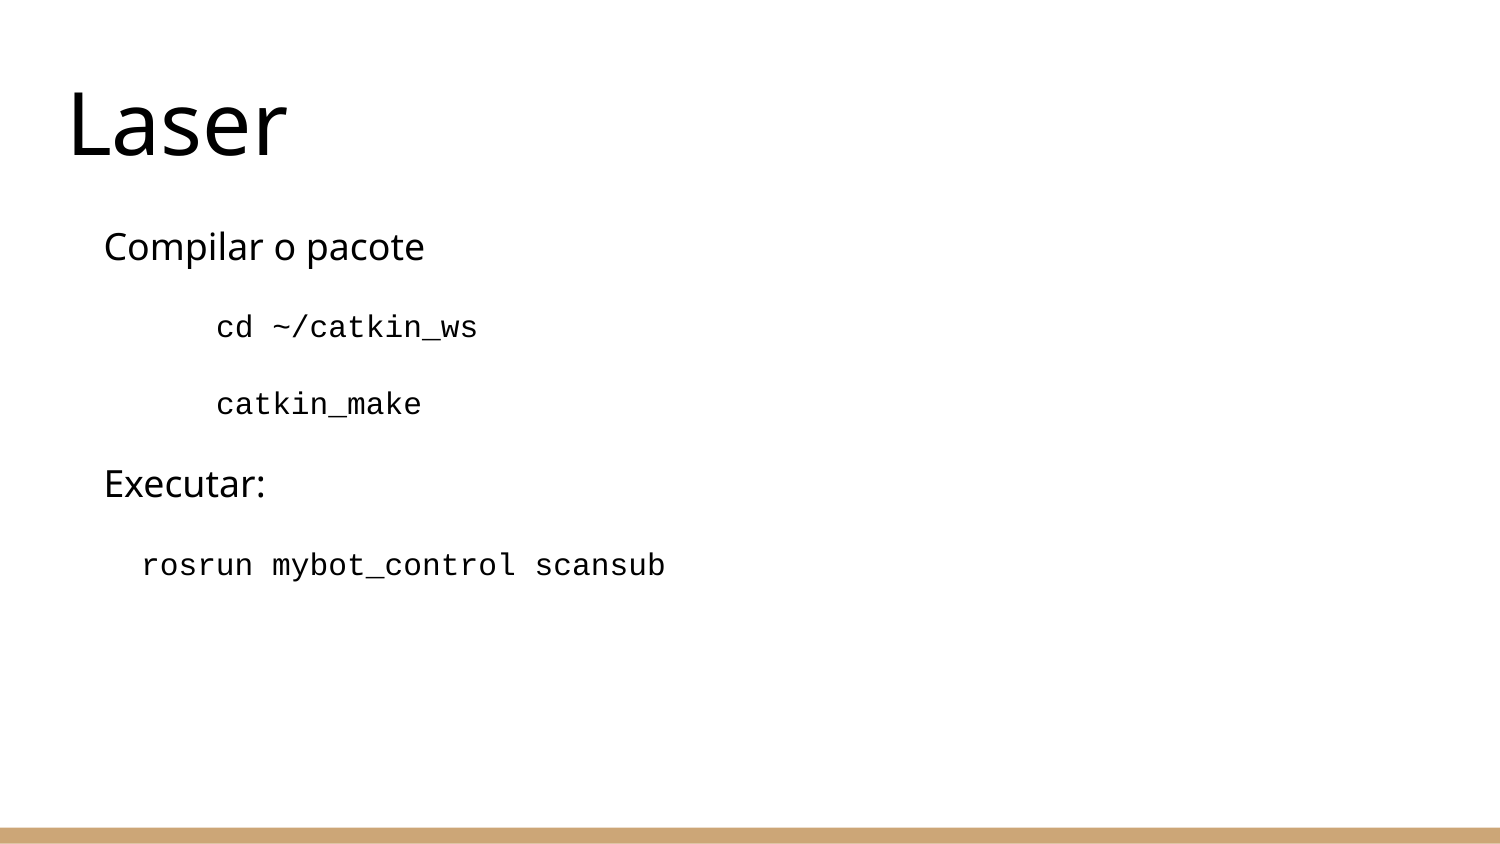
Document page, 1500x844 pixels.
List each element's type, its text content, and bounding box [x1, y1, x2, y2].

list Compilar o pacote cd ~/catkin_ws catkin_make Executar: rosrun mybot_control scansub [51, 200, 1449, 752]
title Laser [51, 51, 1449, 189]
